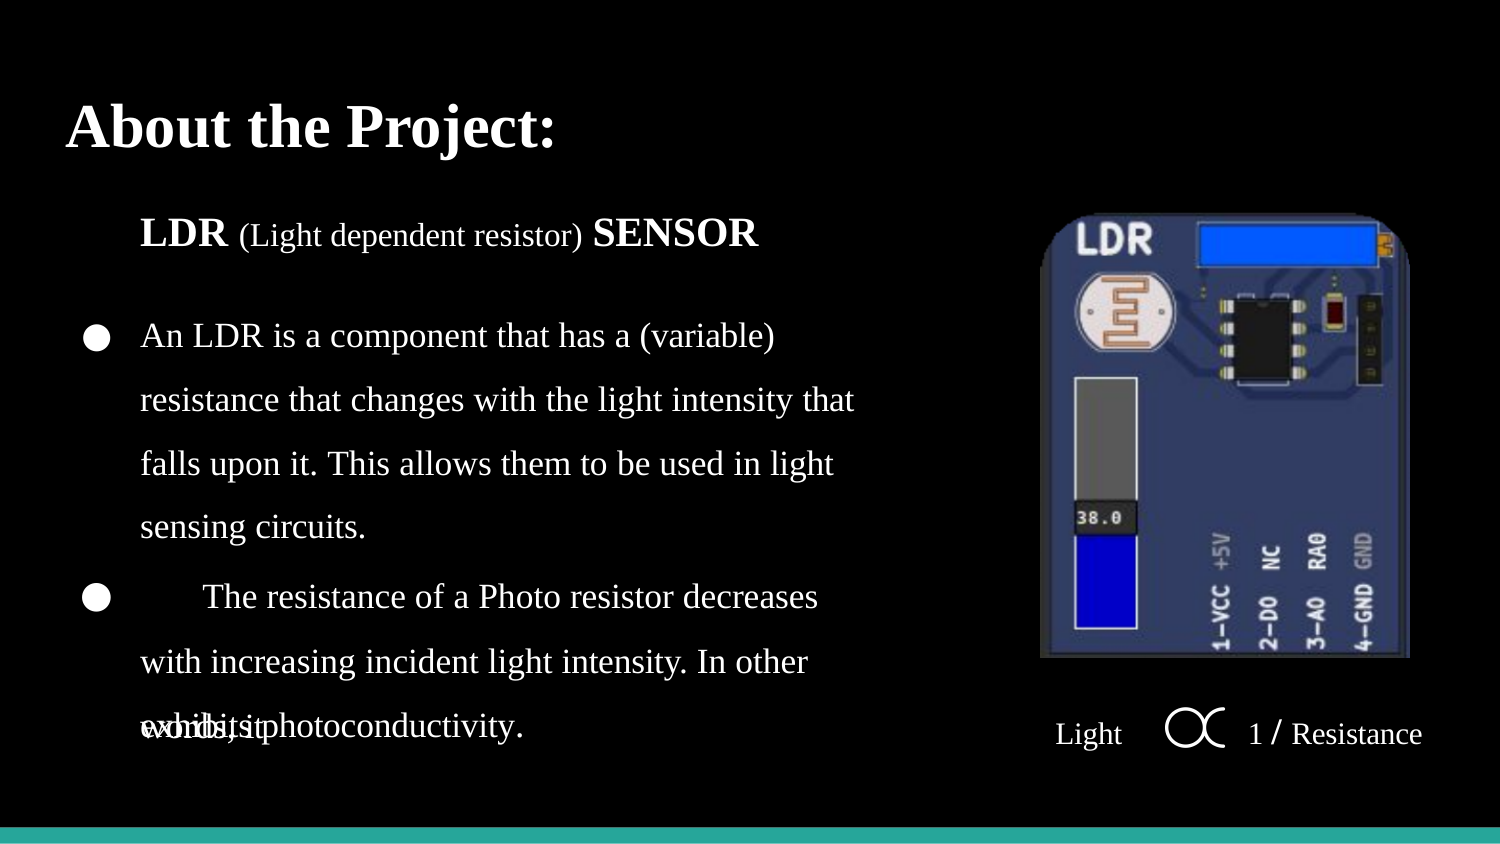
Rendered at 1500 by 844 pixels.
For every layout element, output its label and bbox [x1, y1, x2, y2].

text_box [0, 0, 1500, 844]
text_box [1040, 209, 1410, 762]
